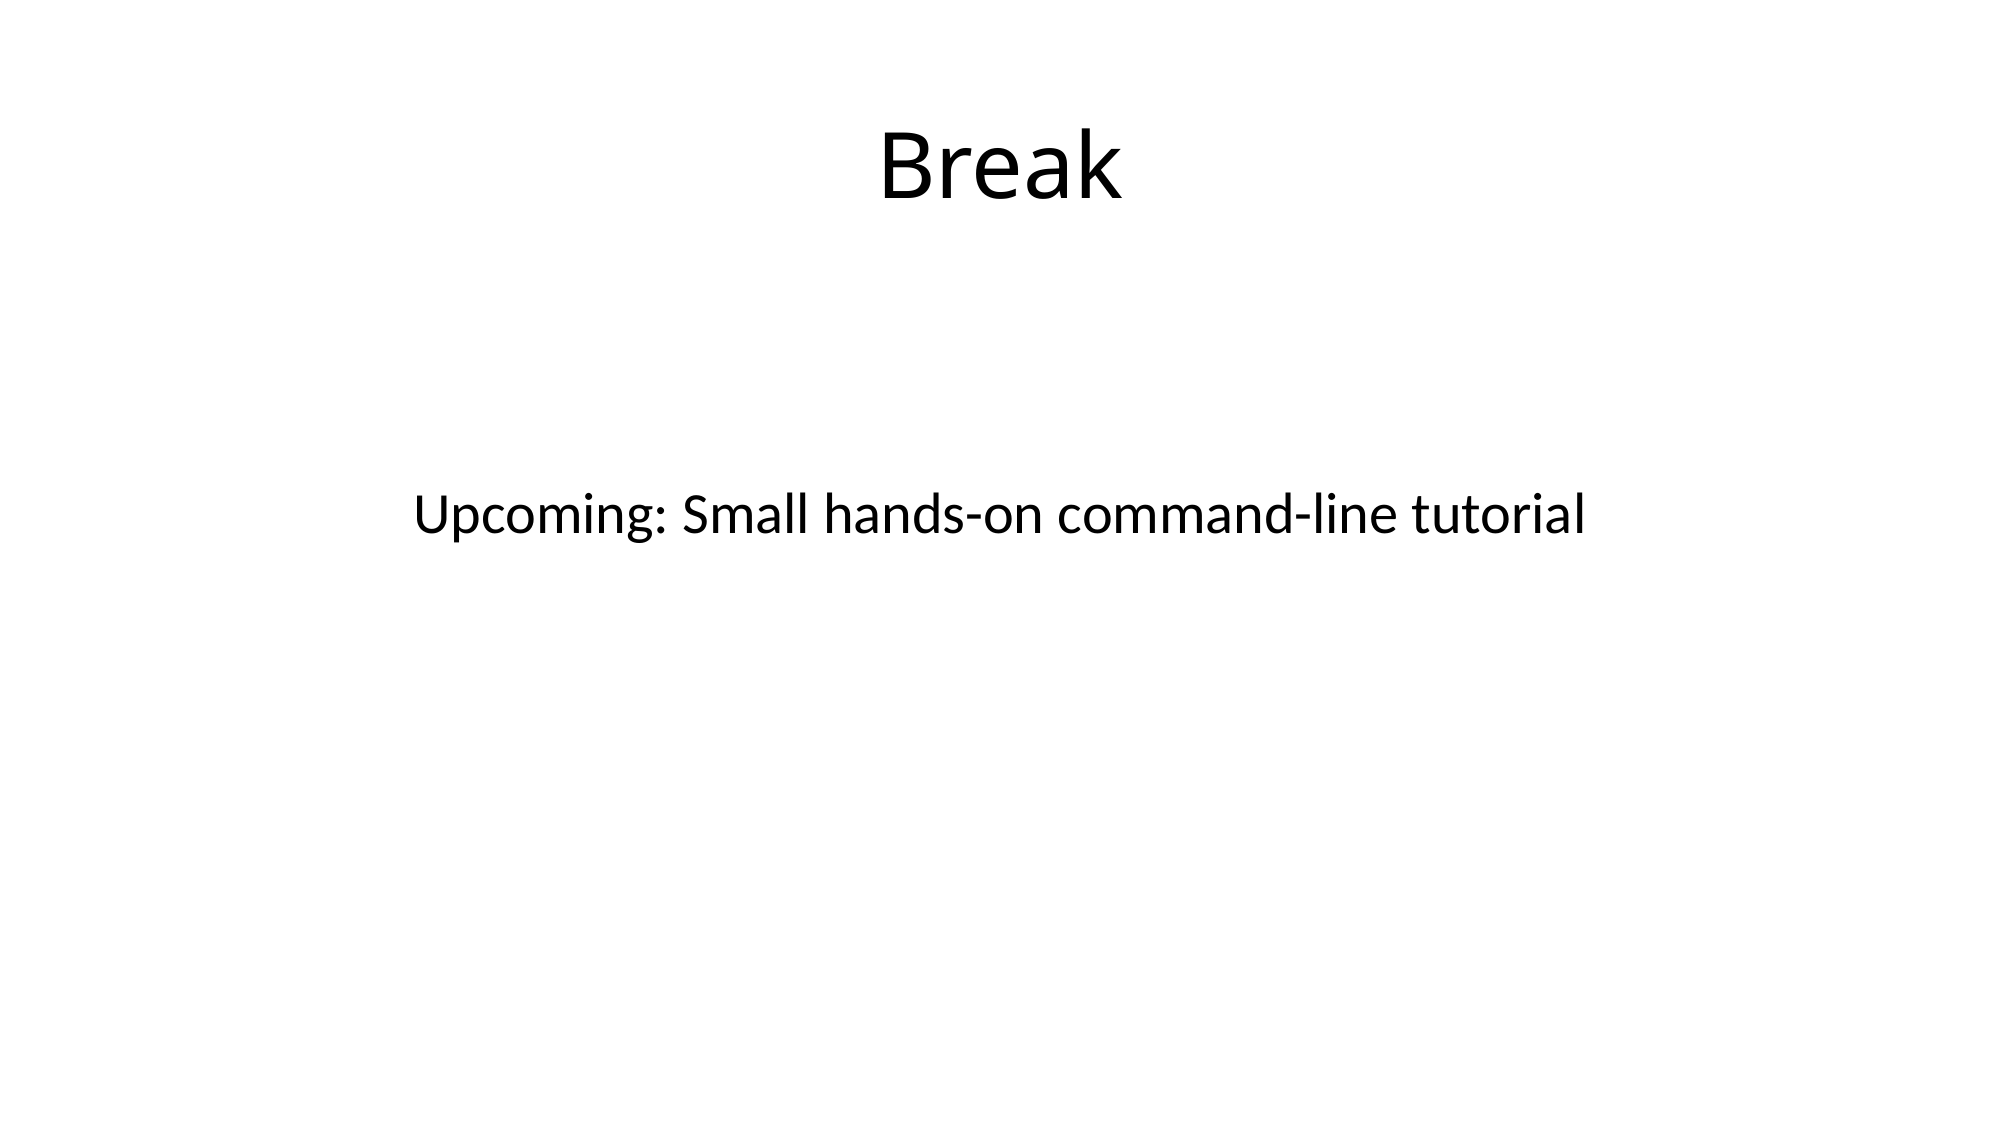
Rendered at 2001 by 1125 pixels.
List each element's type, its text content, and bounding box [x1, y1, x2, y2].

text_box Upcoming: Small hands-on command-line tutorial [311, 468, 1689, 553]
title Break [137, 59, 1863, 278]
